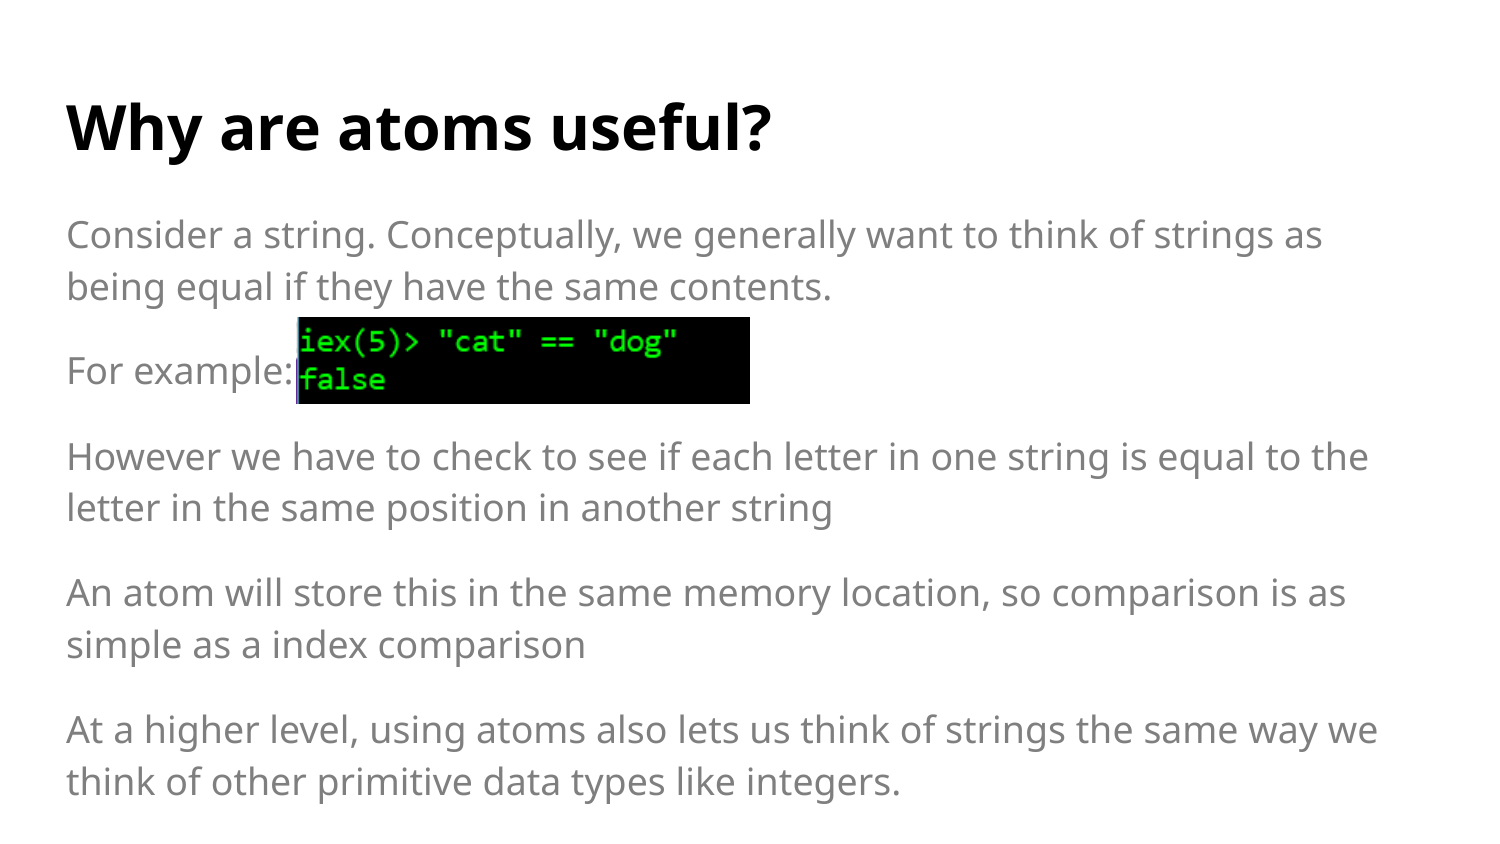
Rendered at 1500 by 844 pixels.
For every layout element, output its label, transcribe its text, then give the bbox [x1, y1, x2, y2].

title Why are atoms useful? [51, 72, 1449, 176]
list Consider a string. Conceptually, we generally want to think of strings as being equal if they have the same contents. For example: However we have to check to see if each letter in one string is equal to the letter in the same position in another string An atom will store this in the same memory location, so comparison is as simple as a index comparison At a higher level, using atoms also lets us think of strings the same way we think of other primitive data types like integers. [51, 189, 1449, 750]
picture [296, 317, 751, 404]
